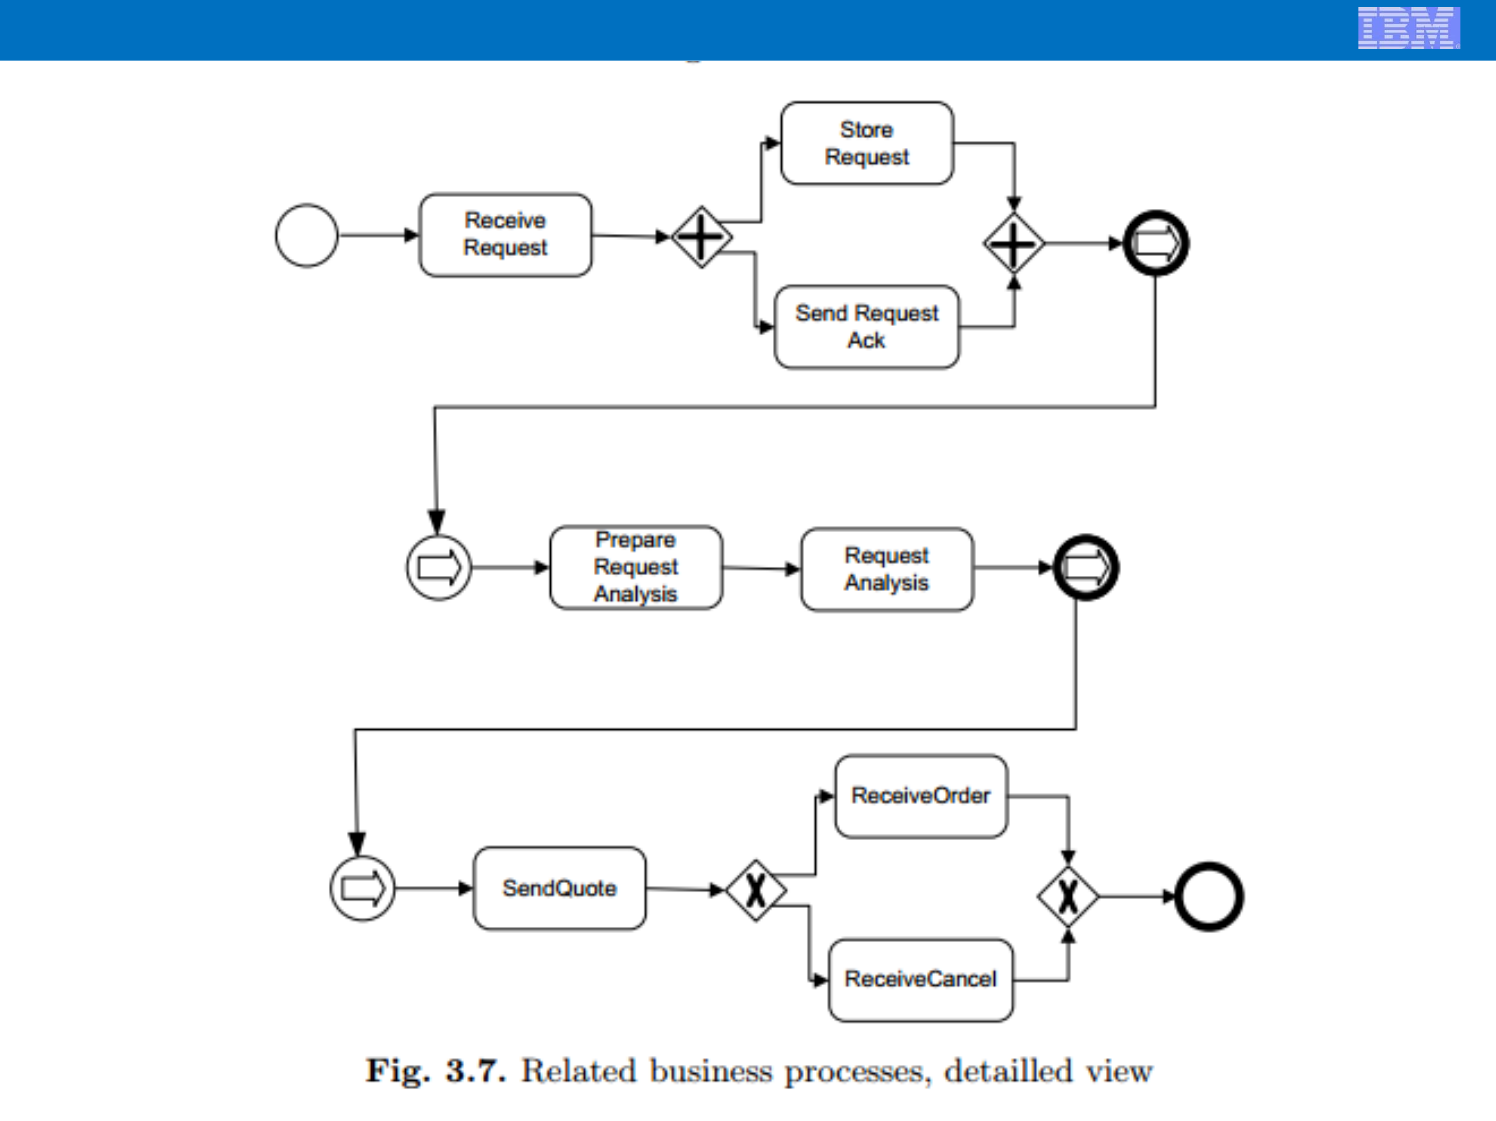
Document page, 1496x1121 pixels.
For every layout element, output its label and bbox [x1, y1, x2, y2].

picture [72, 61, 1361, 1121]
picture [1358, 7, 1461, 49]
